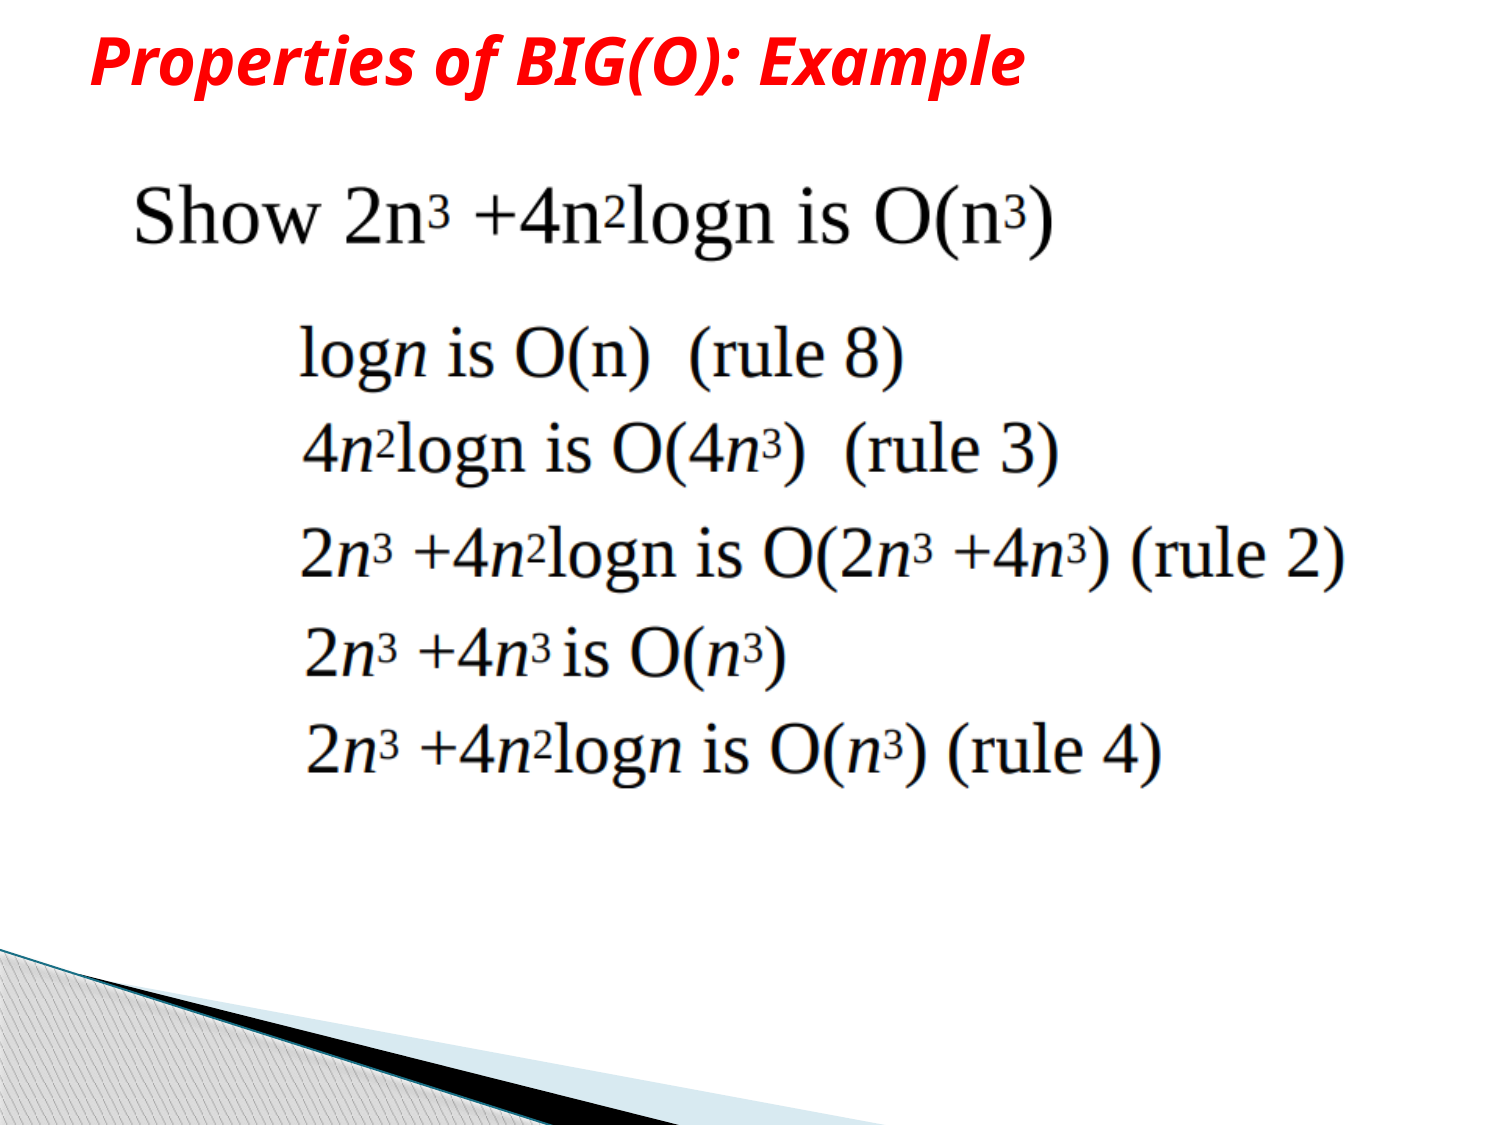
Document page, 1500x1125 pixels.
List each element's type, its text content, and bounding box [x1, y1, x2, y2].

title Properties of BIG(O): Example [75, 0, 1425, 118]
picture [280, 304, 1098, 494]
picture [280, 515, 1451, 704]
picture [116, 163, 1112, 280]
picture [292, 712, 1222, 809]
